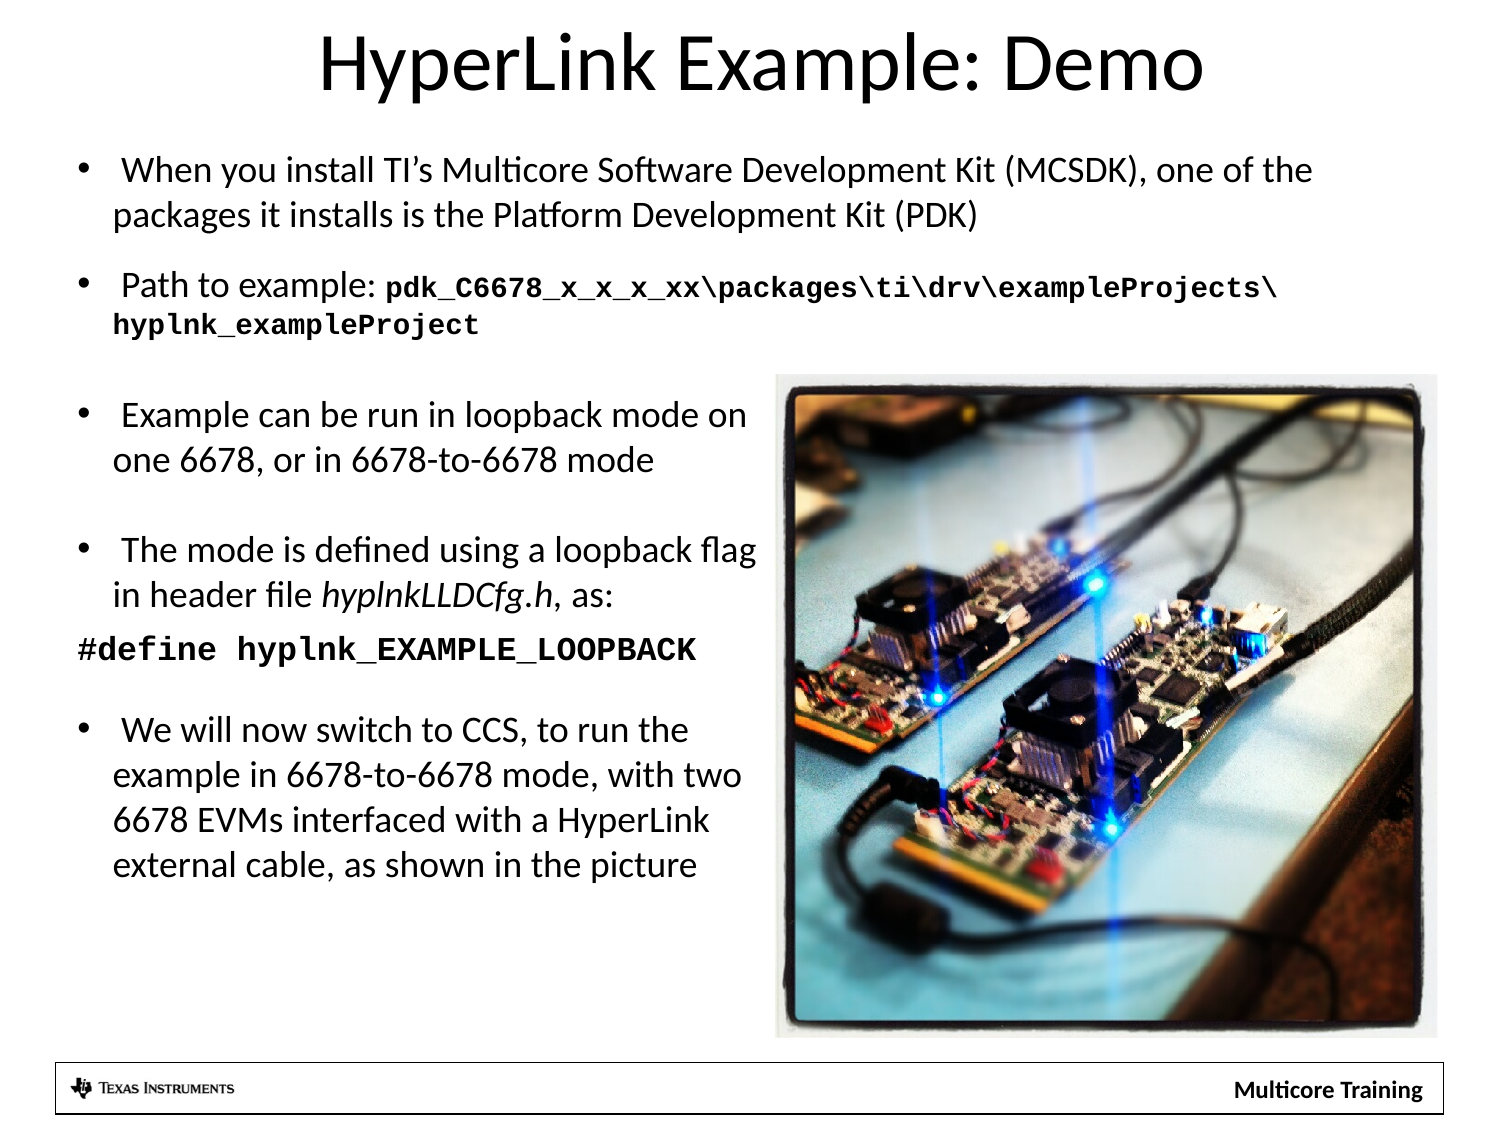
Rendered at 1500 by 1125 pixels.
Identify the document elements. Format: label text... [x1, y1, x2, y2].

picture [774, 374, 1438, 1038]
text_box HyperLink Example: Demo [87, 0, 1438, 125]
text_box Path to example: pdk_C6678_x_x_x_xx\packages\ti\drv\exampleProjects\hyplnk_exampleProject [62, 253, 1438, 382]
text_box Example can be run in loopback mode on one 6678, or in 6678-to-6678 mode The mode is defined using a loopback flag in header file hyplnkLLDCfg.h, as: We will now switch to CCS, to run the example in 6678-to-6678 mode, with two 6678 EVMs interfaced with a HyperLink external cable, as shown in the picture [62, 382, 769, 893]
text_box When you install TI’s Multicore Software Development Kit (MCSDK), one of the packages it installs is the Platform Development Kit (PDK) [62, 137, 1463, 243]
picture [59, 1066, 245, 1110]
text_box #define hyplnk_EXAMPLE_LOOPBACK [62, 619, 763, 675]
